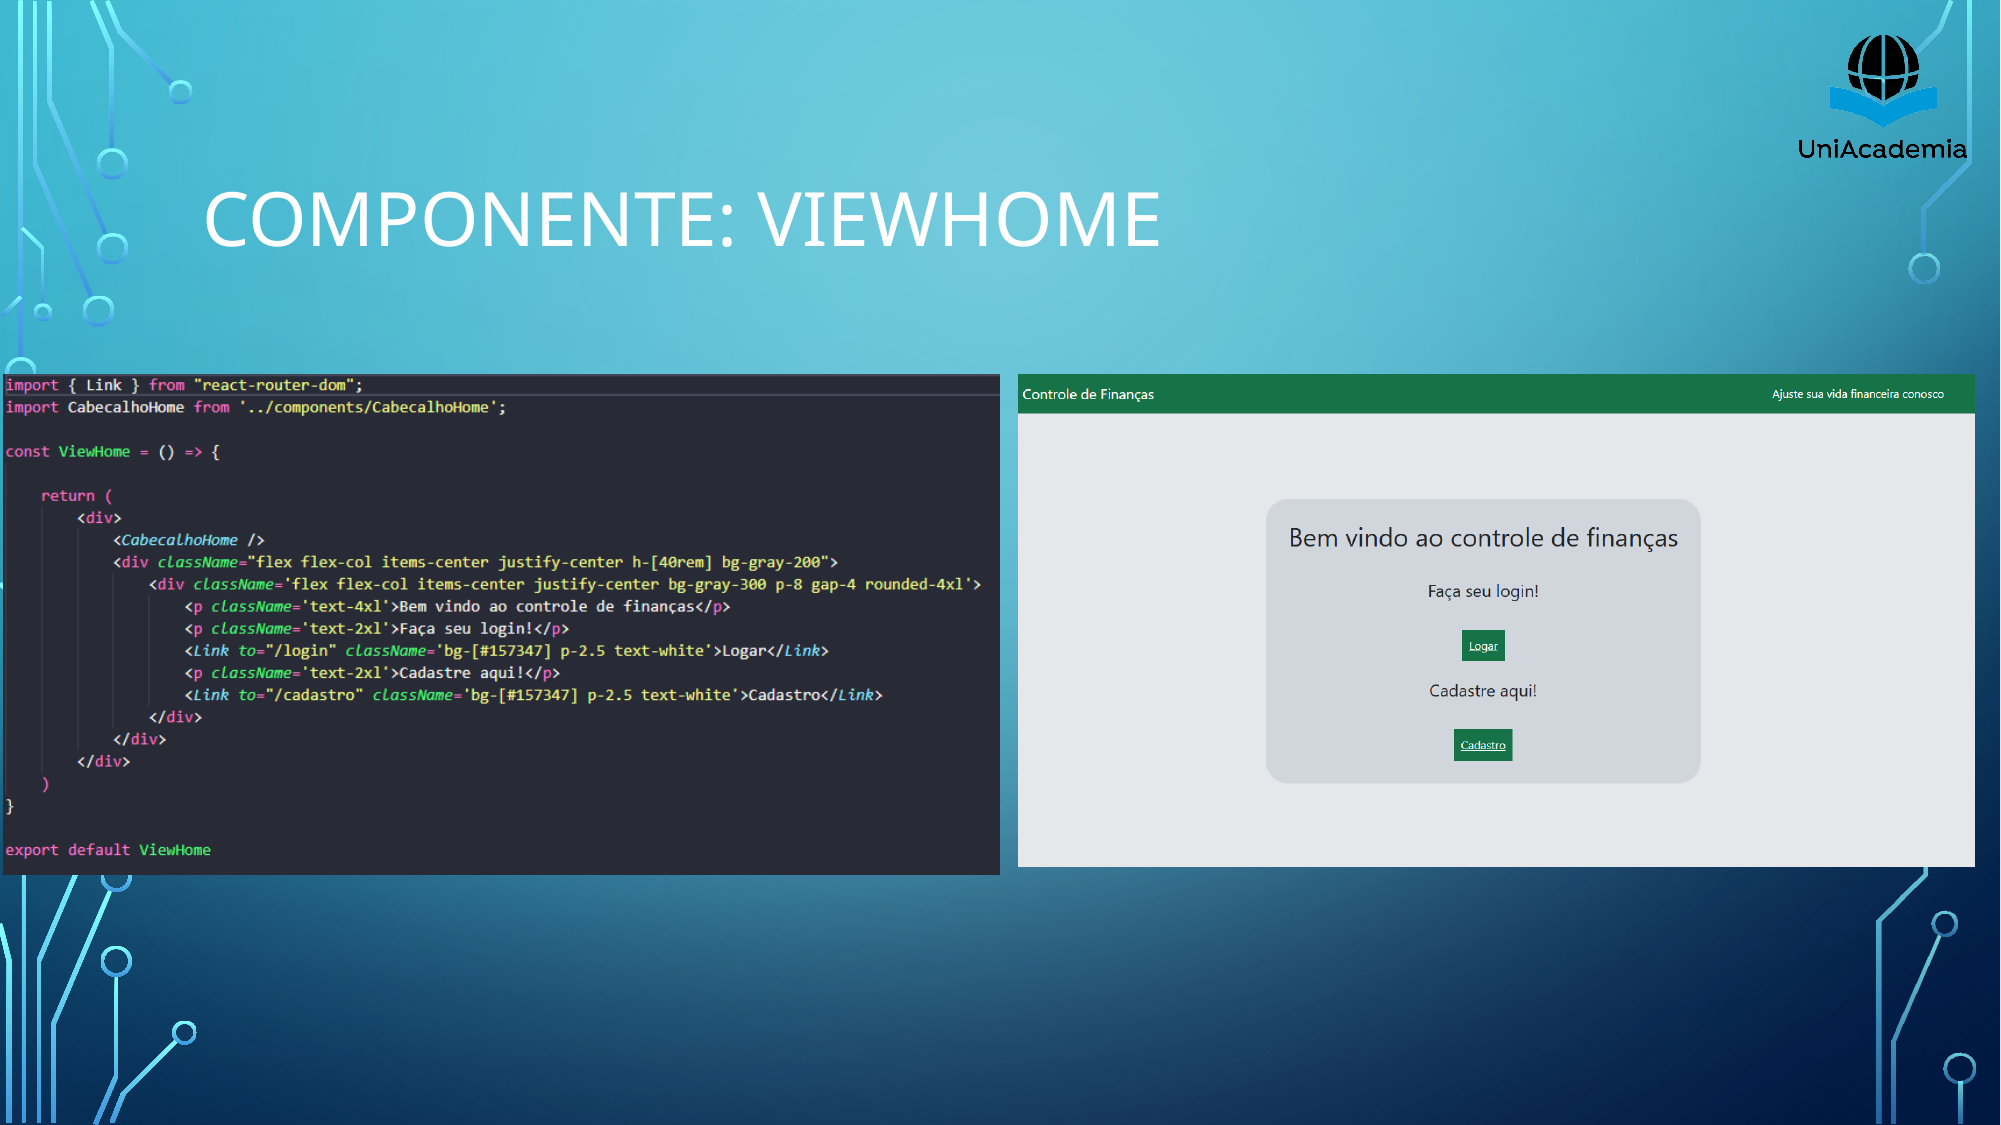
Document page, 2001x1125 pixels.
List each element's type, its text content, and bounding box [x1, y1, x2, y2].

title Componente: Viewhome [187, 101, 1813, 344]
picture [2, 374, 1001, 876]
picture [1799, 34, 1967, 160]
picture [1018, 374, 1975, 867]
